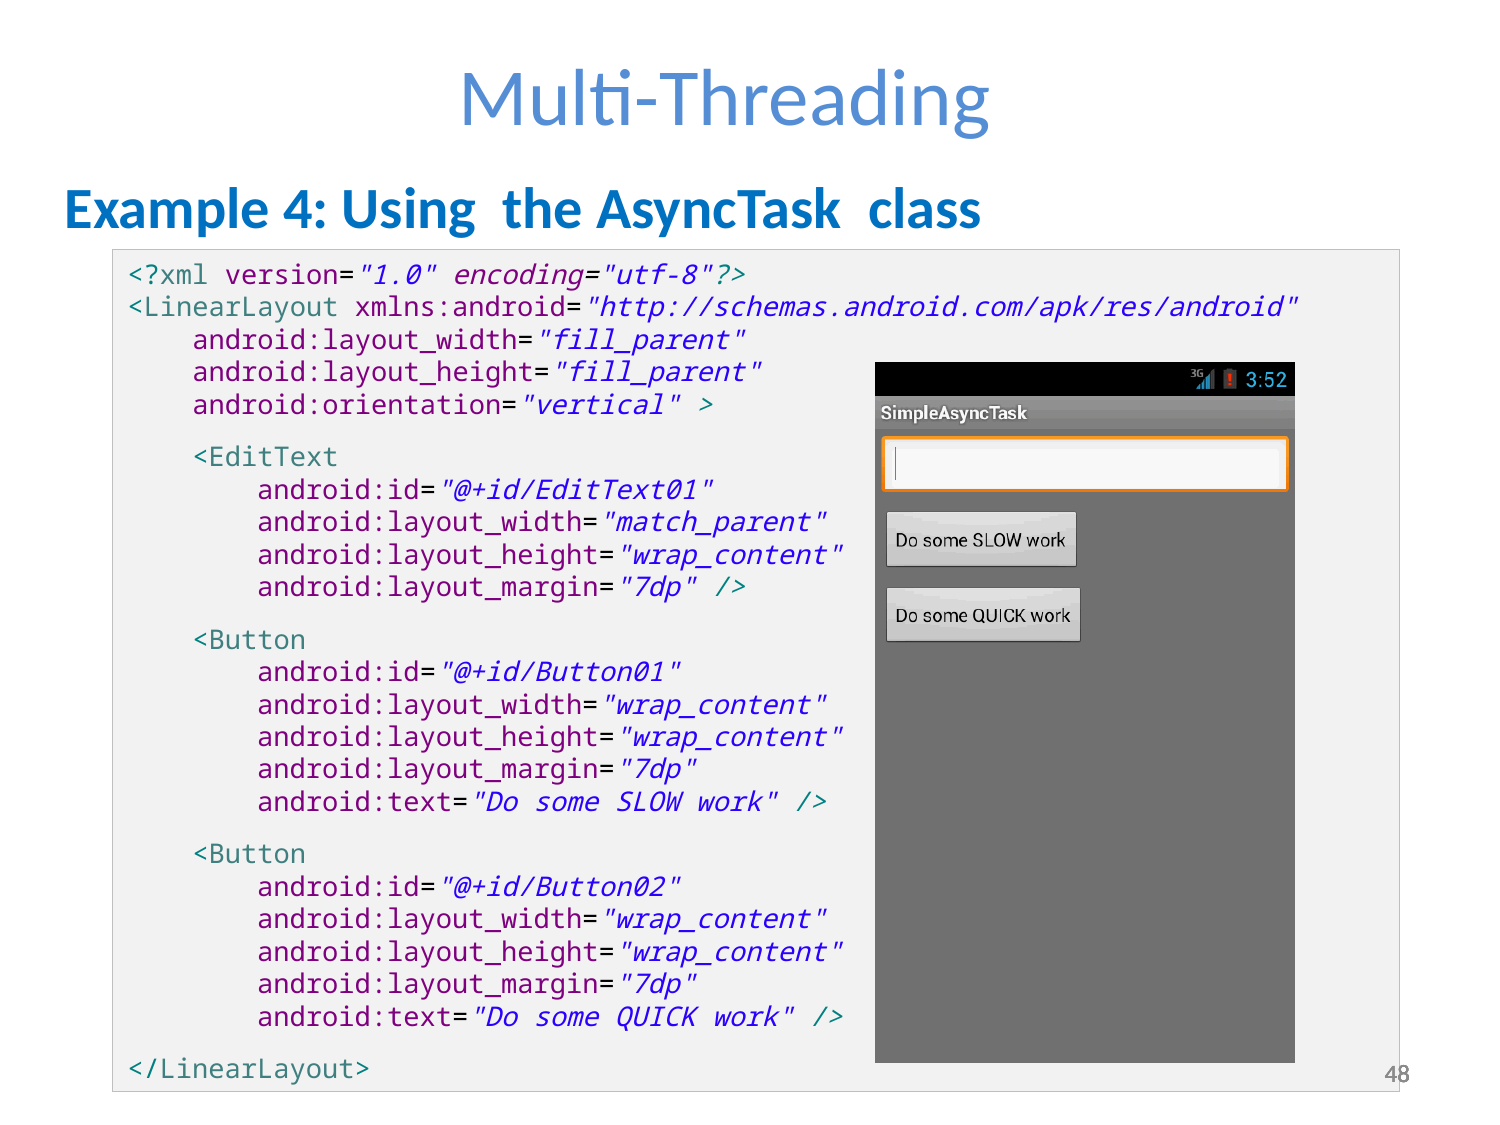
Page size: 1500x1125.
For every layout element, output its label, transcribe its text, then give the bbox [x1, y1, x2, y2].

picture [874, 362, 1296, 1063]
text_box <?xml version="1.0" encoding="utf-8"?> <LinearLayout xmlns:android="http://schemas.android.com/apk/res/android" android:layout_width="fill_parent" android:layout_height="fill_parent" android:orientation="vertical" > <EditText android:id="@+id/EditText01" android:layout_width="match_parent" android:layout_height="wrap_content" android:layout_margin="7dp" /> <Button android:id="@+id/Button01" android:layout_width="wrap_content" android:layout_height="wrap_content" android:layout_margin="7dp" android:text="Do some SLOW work" /> <Button android:id="@+id/Button02" android:layout_width="wrap_content" android:layout_height="wrap_content" android:layout_margin="7dp" android:text="Do some QUICK work" /> </LinearLayout> [112, 250, 1400, 1092]
text_box Multi-Threading [49, 7, 1400, 150]
text_box 48 [1074, 1042, 1425, 1103]
text_box Example 4: Using the AsyncTask class [50, 162, 1450, 250]
